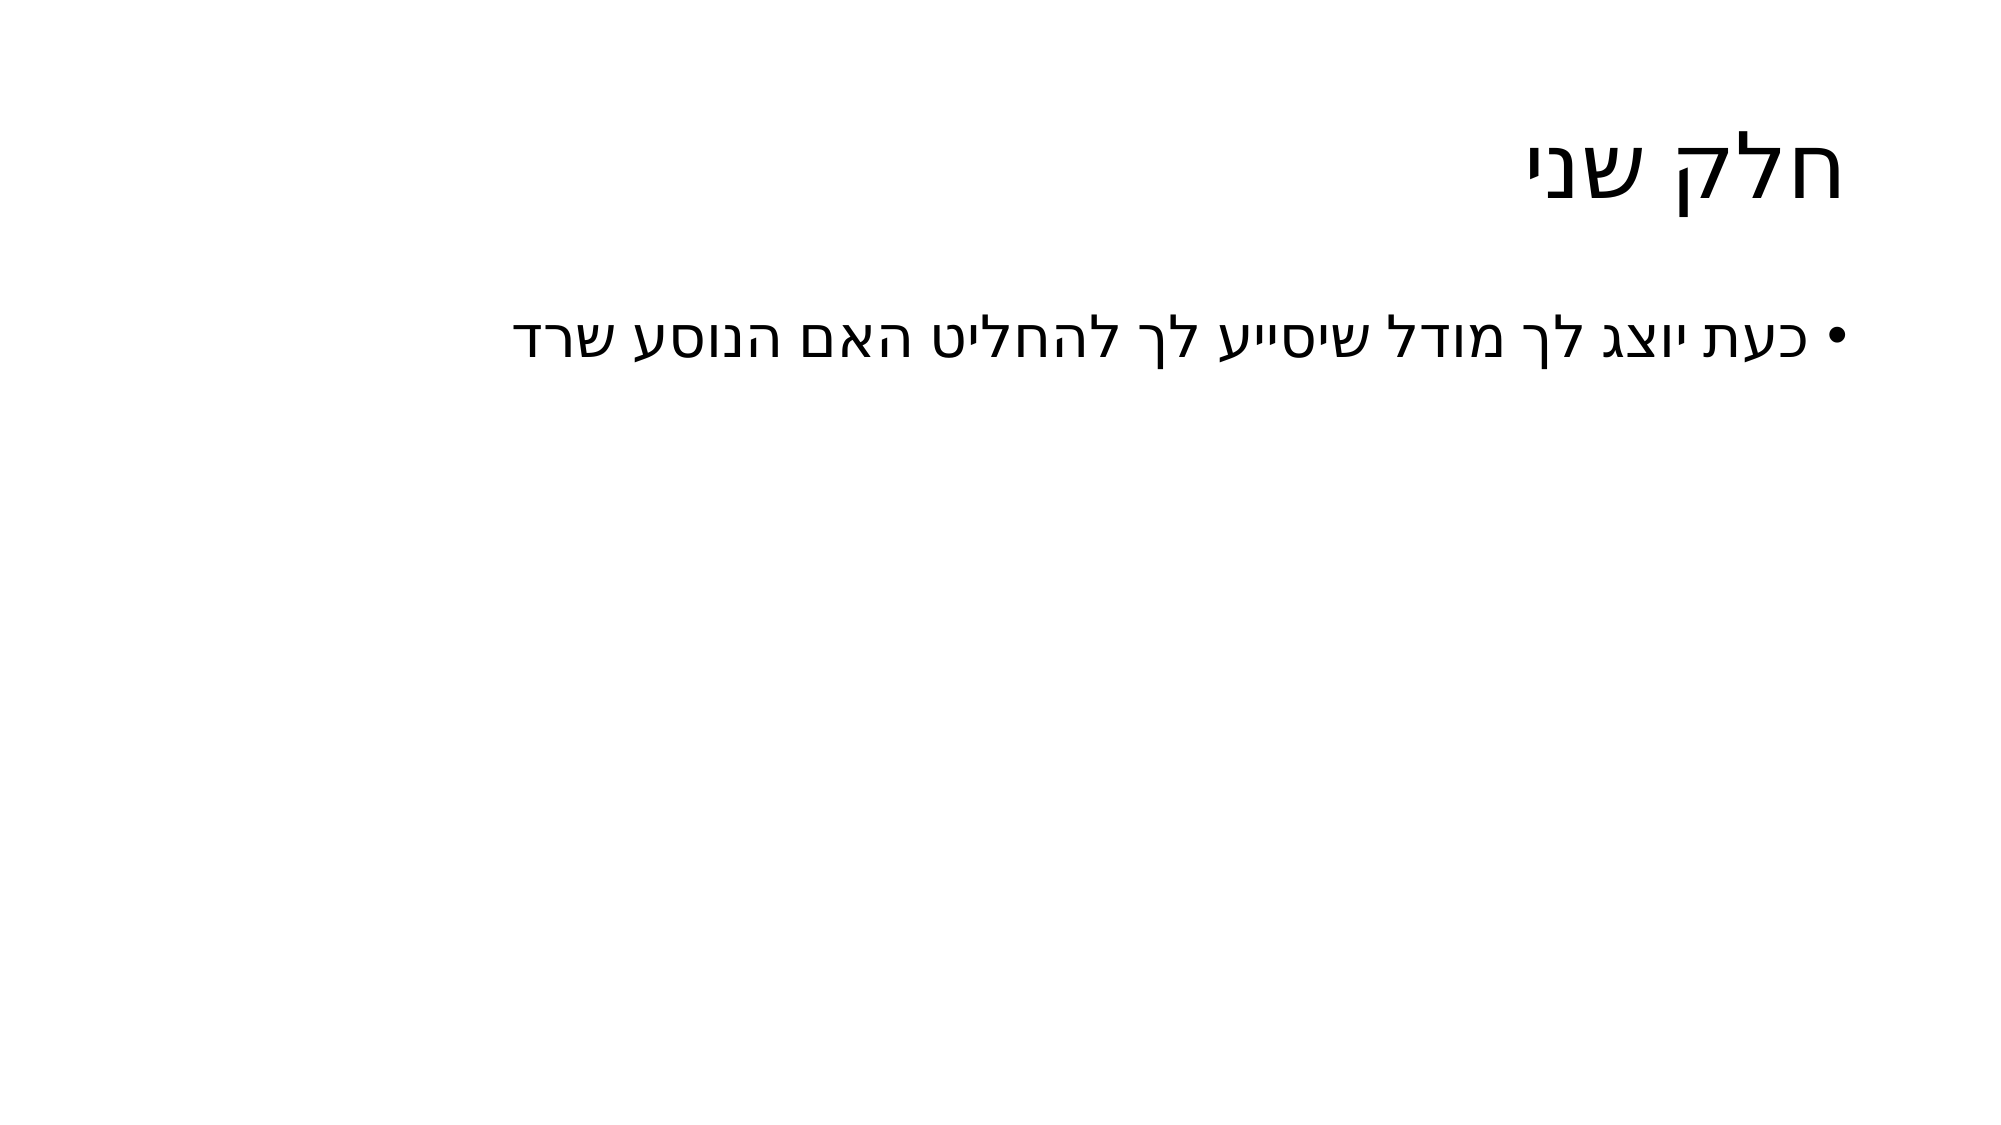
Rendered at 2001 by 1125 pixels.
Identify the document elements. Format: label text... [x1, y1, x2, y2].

title חלק שני [137, 59, 1863, 278]
list כעת יוצג לך מודל שיסייע לך להחליט האם הנוסע שרד [137, 299, 1863, 1014]
